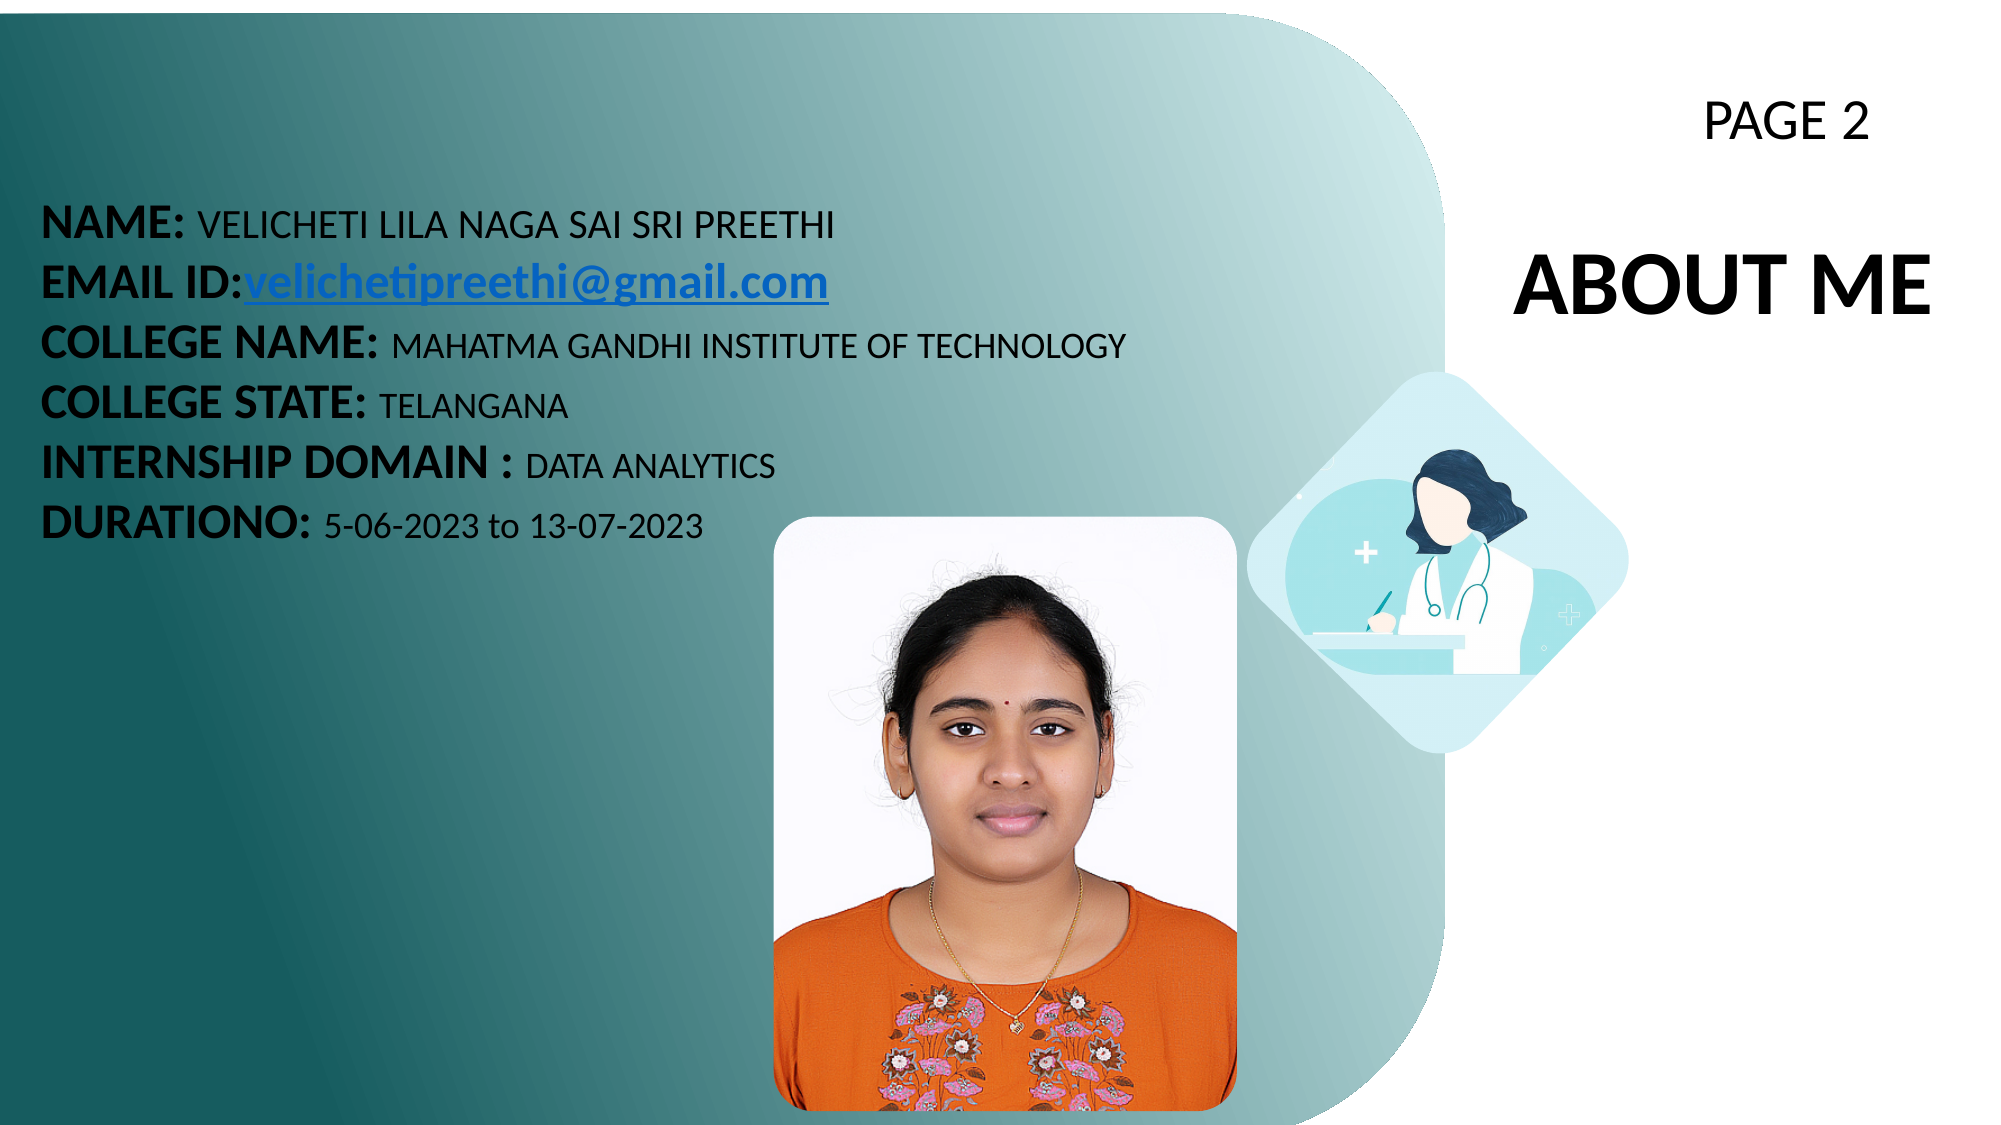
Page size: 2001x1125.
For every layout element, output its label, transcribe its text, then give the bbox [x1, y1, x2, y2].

picture [773, 516, 1237, 1112]
text_box NAME: VELICHETI LILA NAGA SAI SRI PREETHI EMAIL ID:velichetipreethi@gmail.com COLLEGE NAME: MAHATMA GANDHI INSTITUTE OF TECHNOLOGY COLLEGE STATE: TELANGANA INTERNSHIP DOMAIN : DATA ANALYTICS DURATIONO: 5-06-2023 to 13-07-2023 [26, 181, 1150, 601]
text_box [1245, 370, 1630, 755]
text_box [0, 12, 1447, 1125]
text_box PAGE 2 [1689, 73, 1894, 159]
text_box ABOUT ME [1493, 216, 1954, 341]
